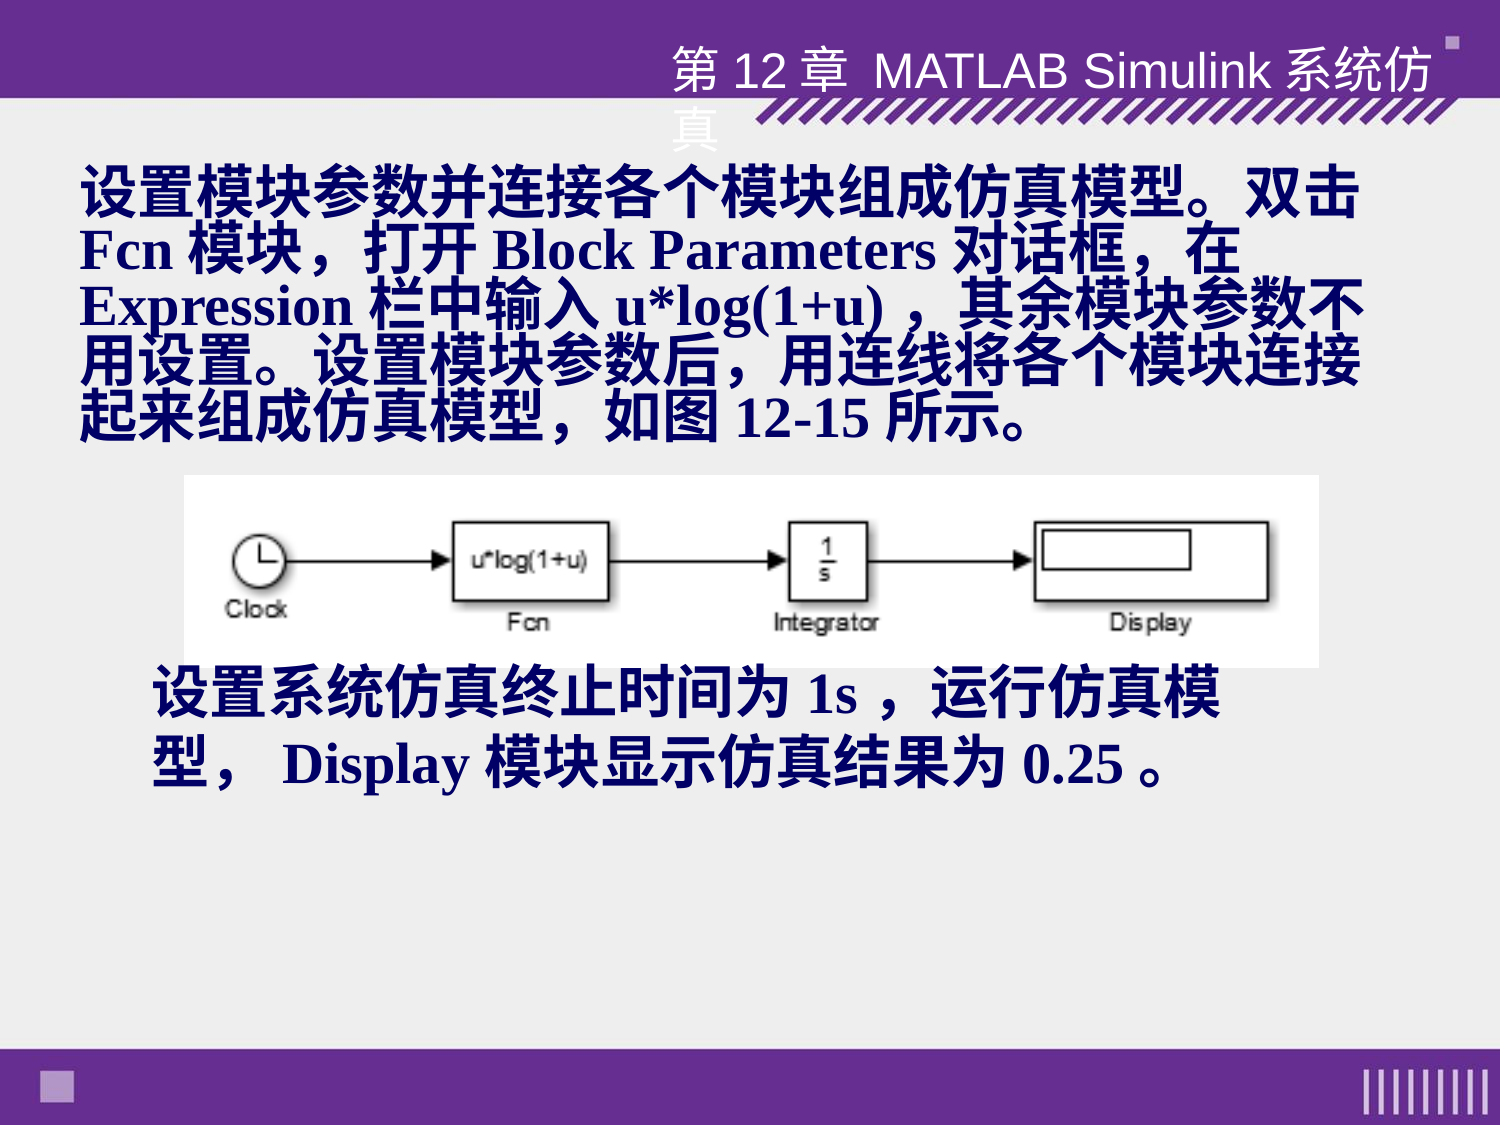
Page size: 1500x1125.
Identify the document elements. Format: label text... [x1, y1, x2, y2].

picture [0, 0, 1500, 1125]
list 设置模块参数并连接各个模块组成仿真模型。双击Fcn模块，打开Block Parameters对话框，在Expression栏中输入u*log(1+u)，其余模块参数不用设置。设置模块参数后，用连线将各个模块连接起来组成仿真模型，如图12-15所示。 [64, 160, 1413, 355]
text_box 设置系统仿真终止时间为1s，运行仿真模型，Display模块显示仿真结果为0.25。 [136, 647, 1413, 802]
text_box 第12章 MATLAB Simulink系统仿真 [655, 30, 1477, 166]
